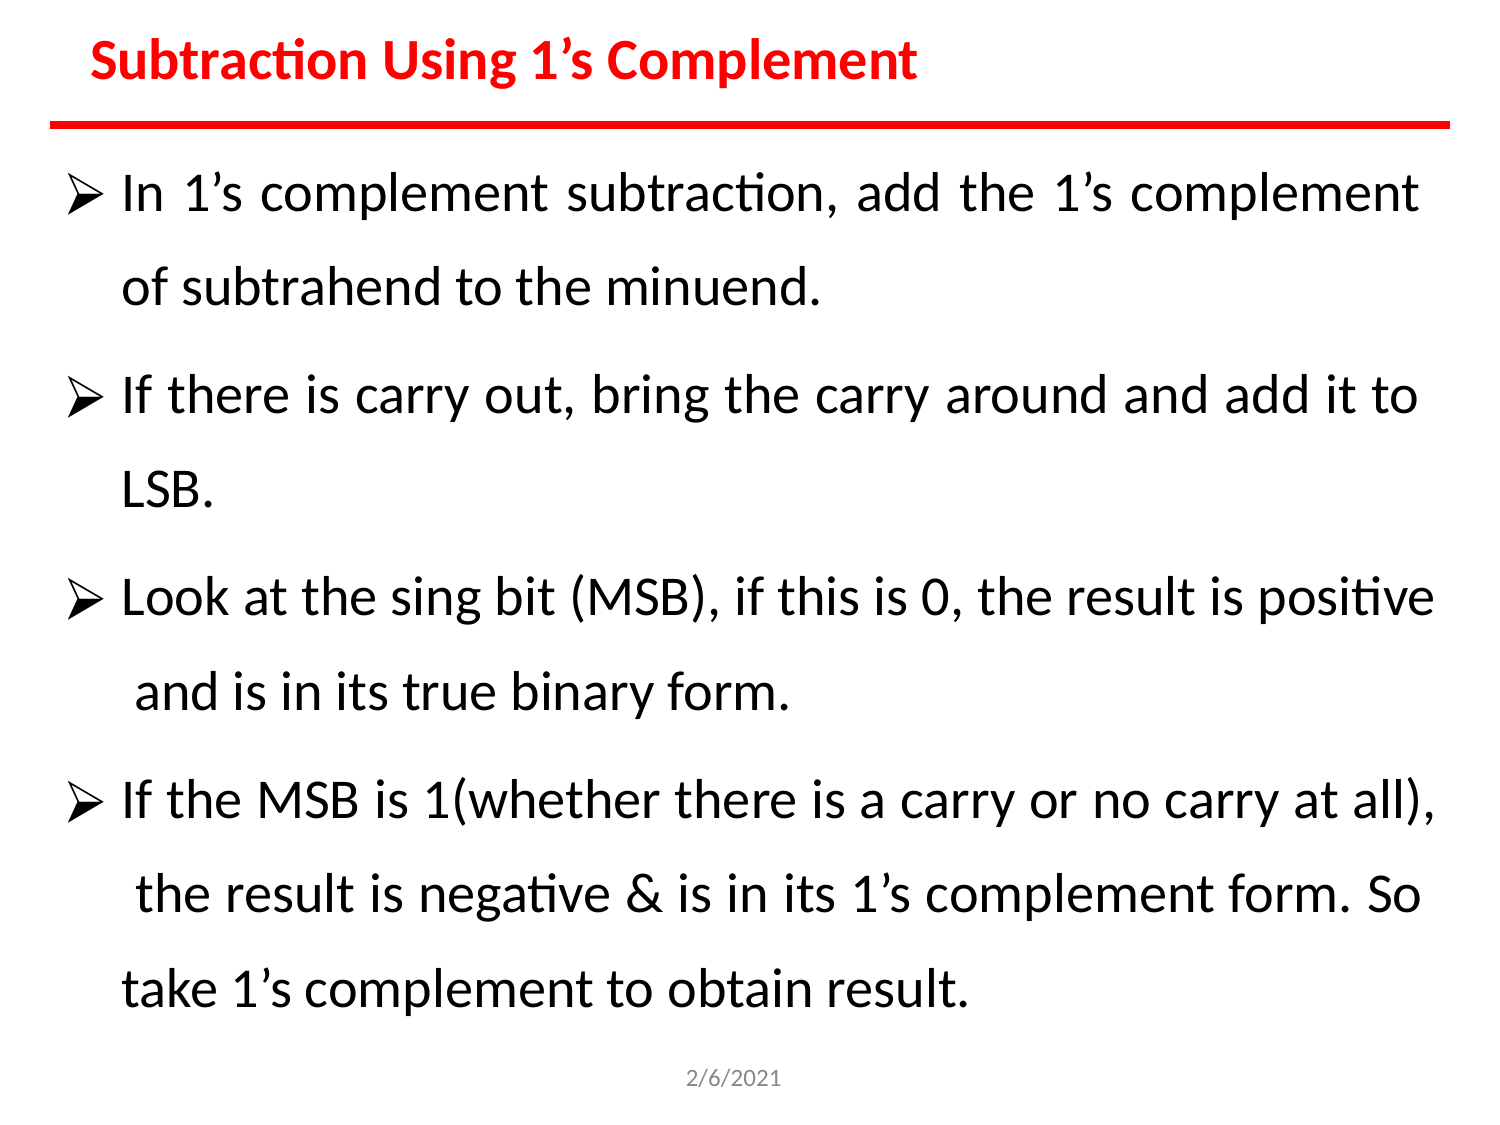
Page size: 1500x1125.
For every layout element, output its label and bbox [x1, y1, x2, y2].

slide_number [683, 1060, 817, 1090]
text_box [50, 124, 1451, 1022]
title [87, 18, 925, 94]
